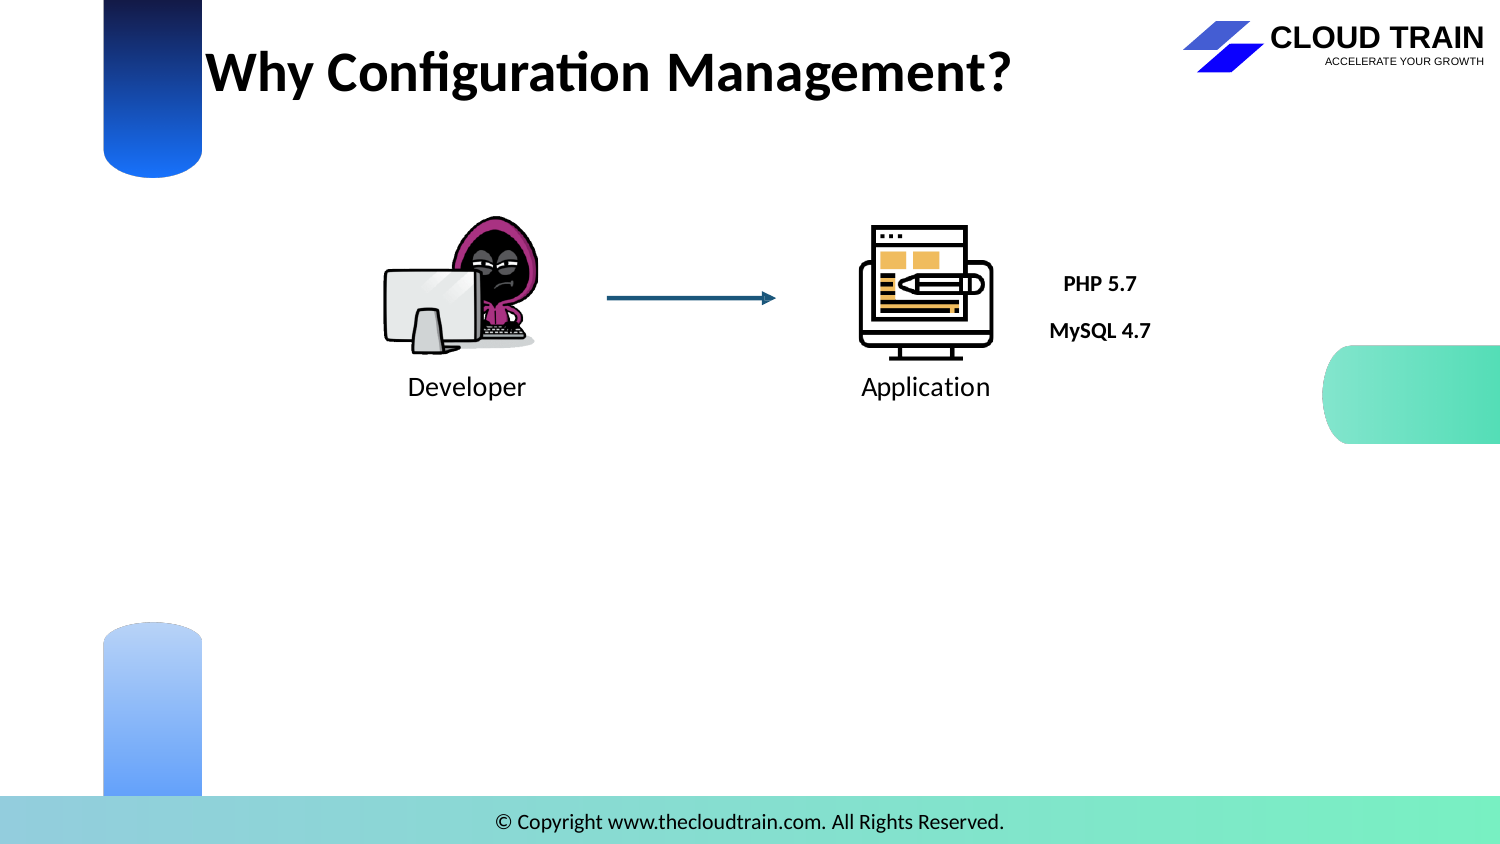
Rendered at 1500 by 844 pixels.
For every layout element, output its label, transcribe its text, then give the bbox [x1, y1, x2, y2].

picture [103, 139, 202, 178]
text_box [858, 225, 994, 361]
text_box [383, 216, 539, 356]
text_box Application [859, 366, 993, 403]
title Why Configuration Management? [41, 0, 1175, 139]
picture [1322, 345, 1500, 444]
picture [103, 622, 202, 797]
text_box Developer [405, 366, 528, 403]
text_box [606, 291, 777, 306]
text_box PHP 5.7 MySQL 4.7 [1047, 265, 1153, 344]
